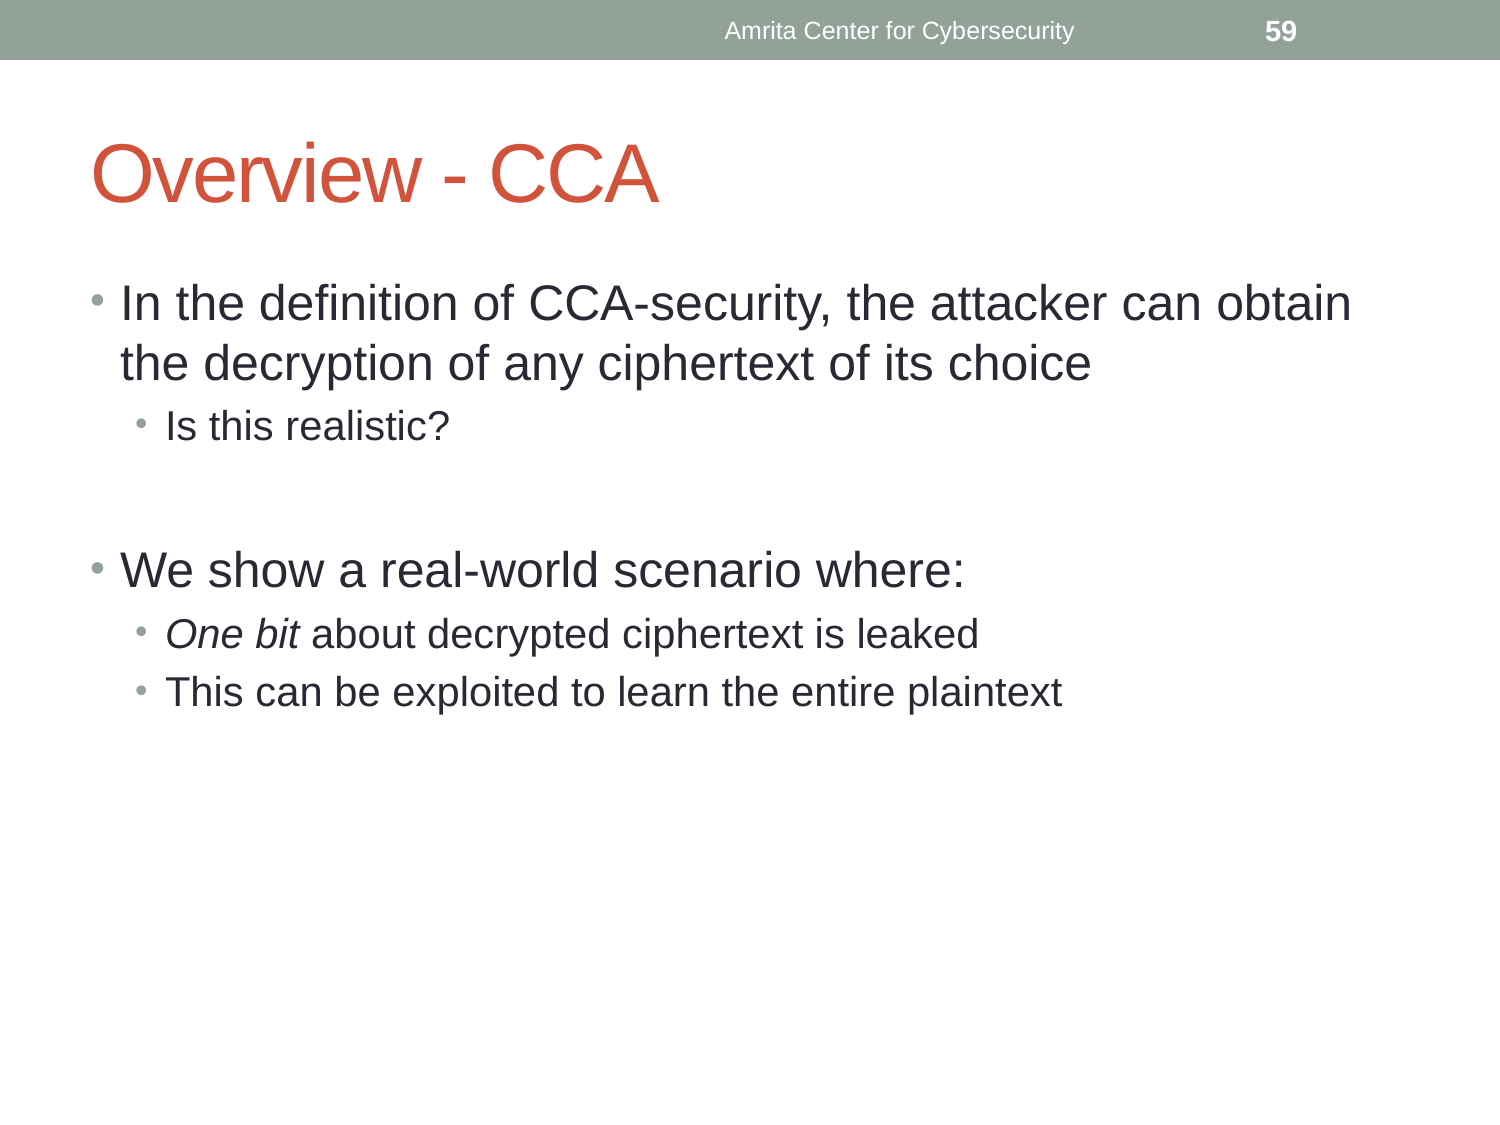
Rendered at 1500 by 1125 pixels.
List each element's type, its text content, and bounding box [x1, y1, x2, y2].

title Overview - CCA [75, 87, 1425, 250]
slide_number 59 [1250, 3, 1425, 57]
footer Amrita Center for Cybersecurity [562, 3, 1238, 57]
list In the definition of CCA-security, the attacker can obtain the decryption of any ciphertext of its choice Is this realistic? We show a real-world scenario where: One bit about decrypted ciphertext is leaked This can be exploited to learn the entire plaintext [75, 262, 1425, 1063]
